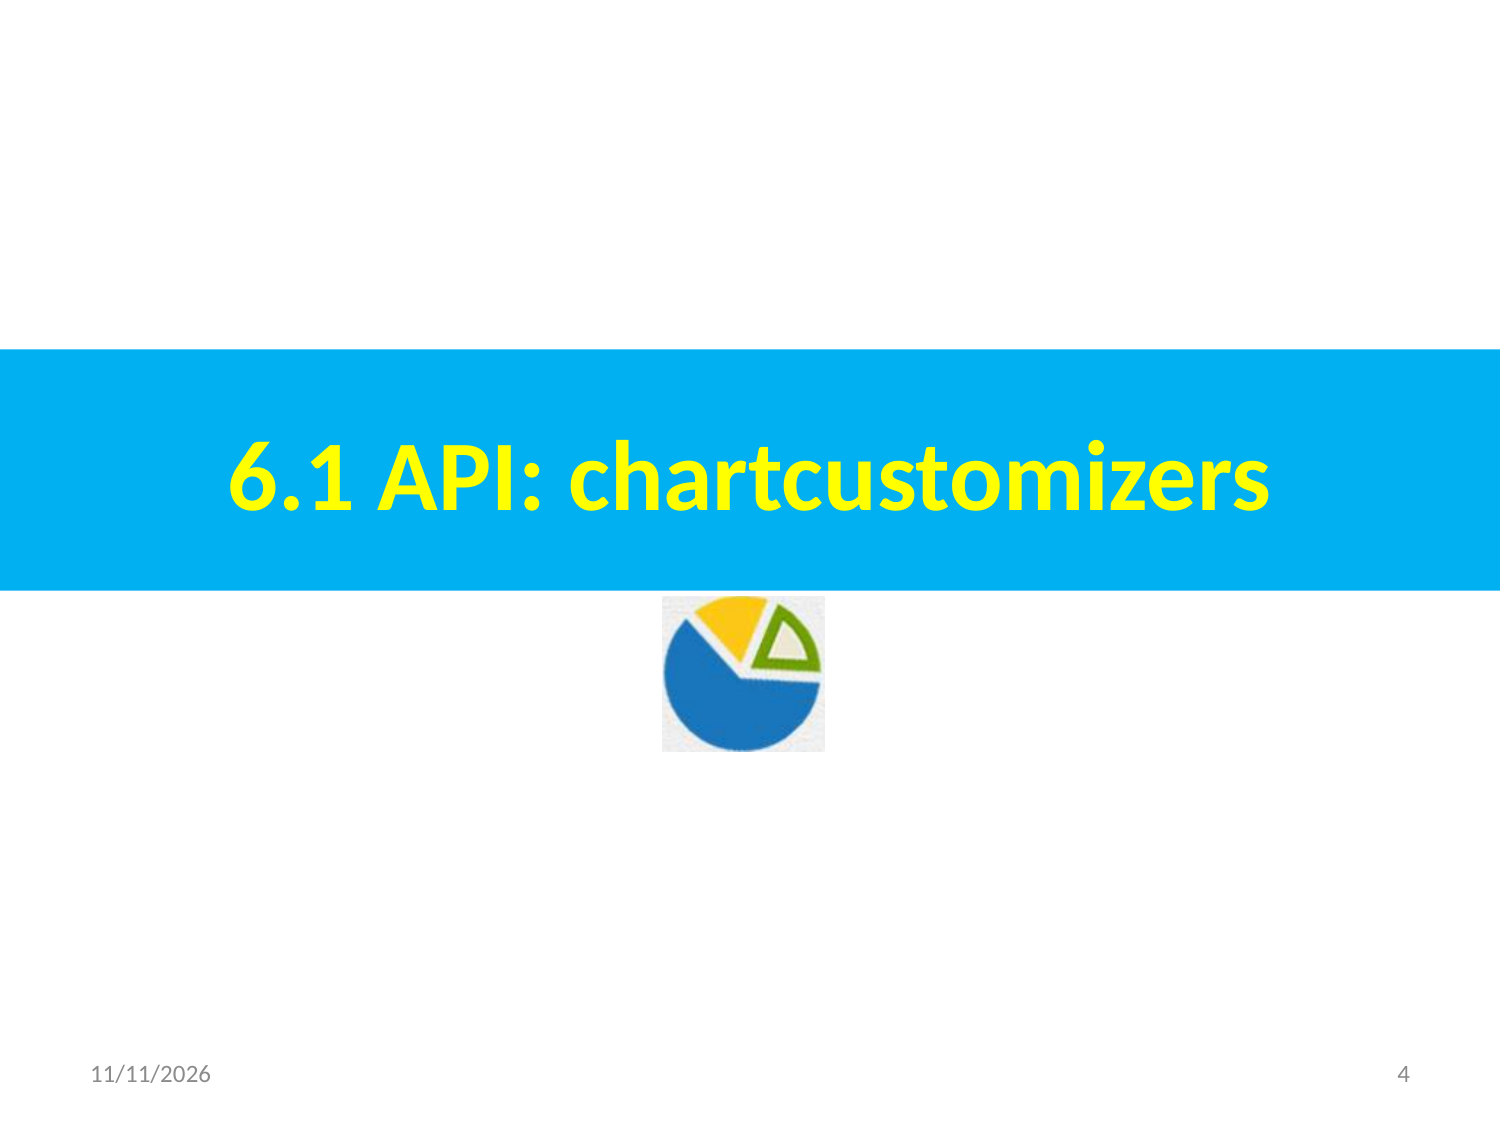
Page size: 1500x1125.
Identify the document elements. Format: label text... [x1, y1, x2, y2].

title 6.1 API: chartcustomizers [0, 349, 1500, 591]
picture [662, 595, 826, 752]
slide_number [75, 1042, 425, 1103]
slide_number 4 [1074, 1042, 1425, 1103]
